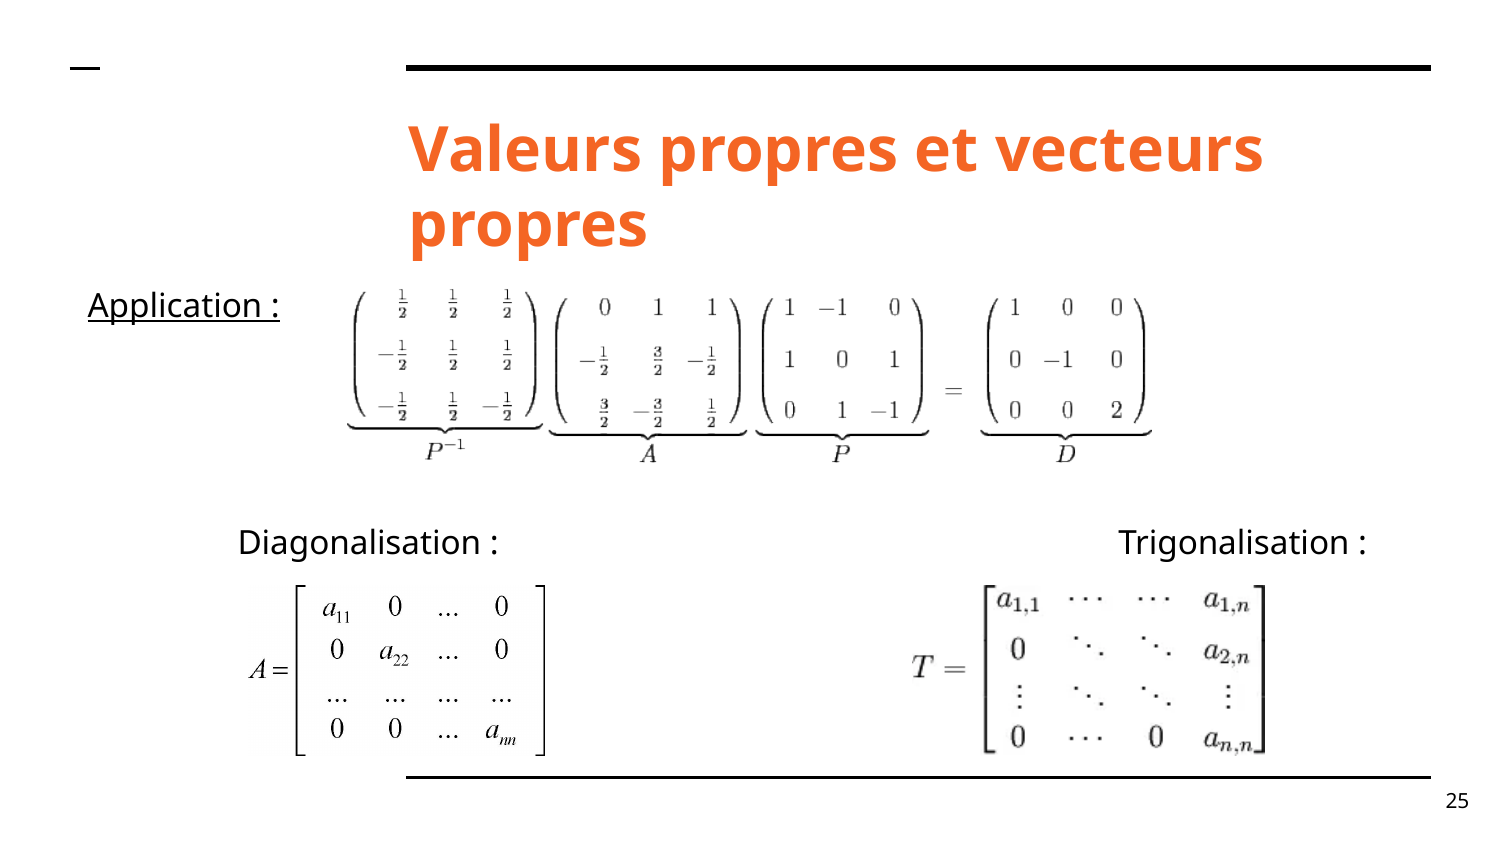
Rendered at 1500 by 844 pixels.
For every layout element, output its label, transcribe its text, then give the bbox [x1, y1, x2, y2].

picture [347, 280, 1153, 479]
picture [247, 584, 545, 756]
slide_number ‹#› [1394, 769, 1484, 834]
list Application : Diagonalisation : Trigonalisation : [72, 262, 1431, 756]
picture [912, 584, 1265, 756]
title Valeurs propres et vecteurs propres [393, 94, 1431, 199]
